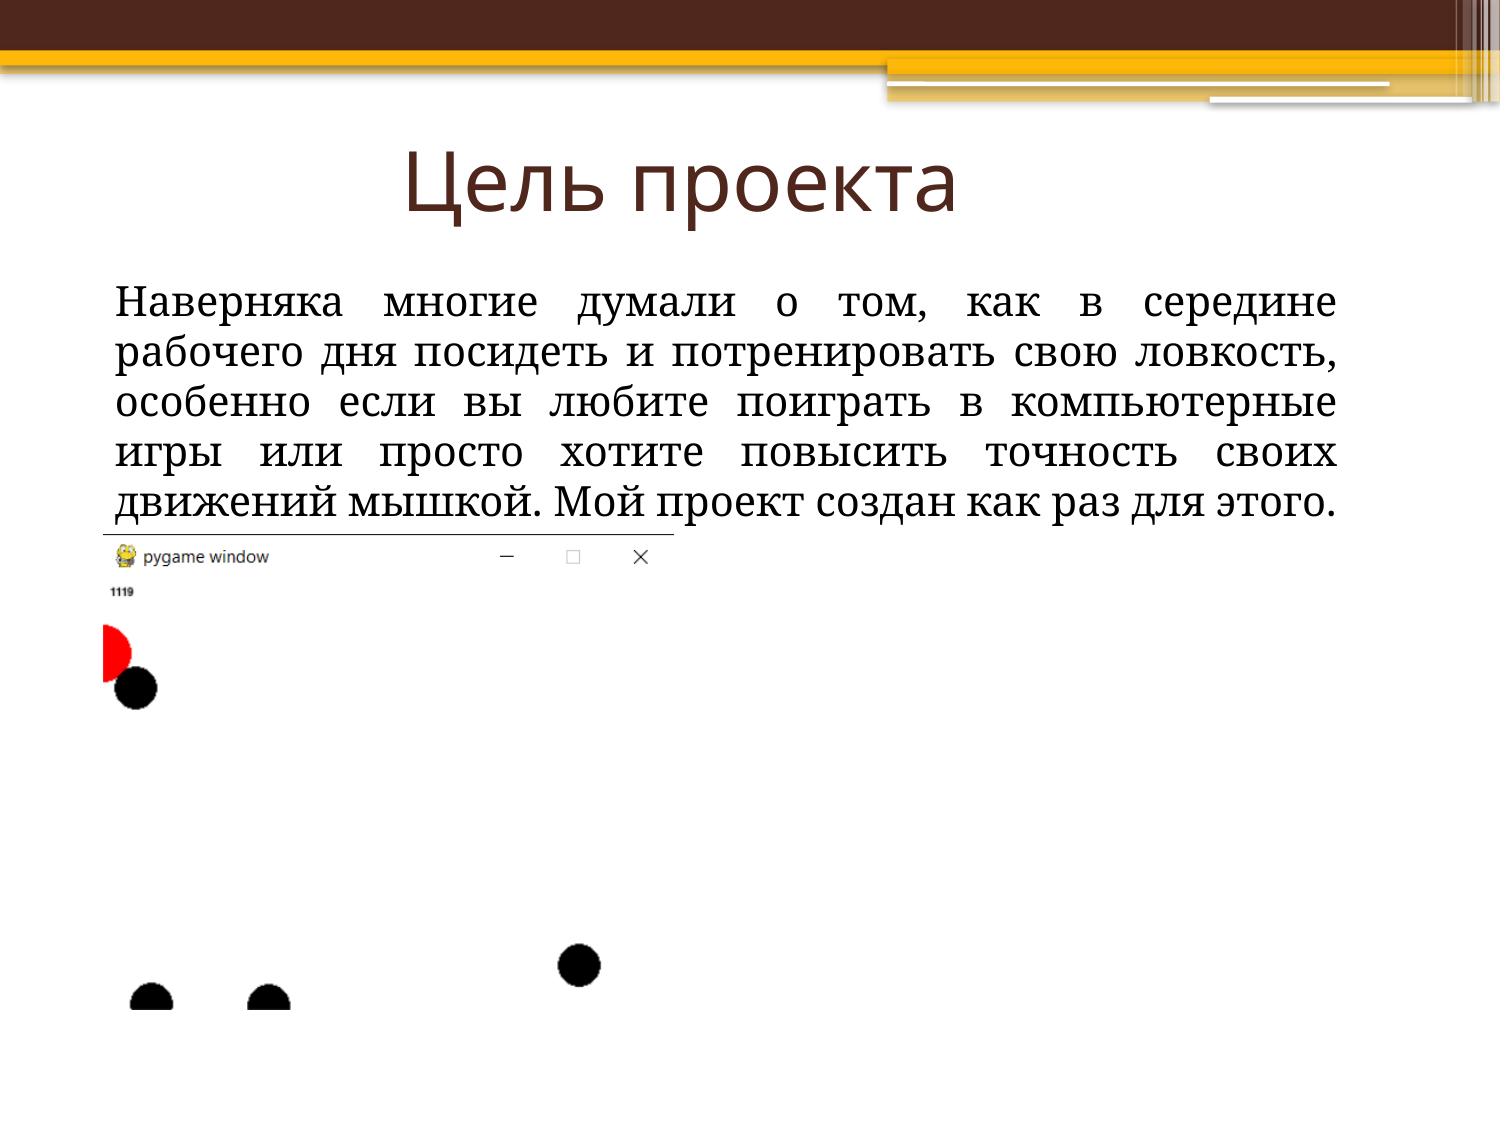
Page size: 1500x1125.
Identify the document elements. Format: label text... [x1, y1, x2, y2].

text_box Наверняка многие думали о том, как в середине рабочего дня посидеть и потренировать свою ловкость, особенно если вы любите поиграть в компьютерные игры или просто хотите повысить точность своих движений мышкой. Мой проект создан как раз для этого. [100, 267, 1353, 532]
picture [103, 534, 674, 1010]
title Цель проекта [100, 113, 1263, 244]
